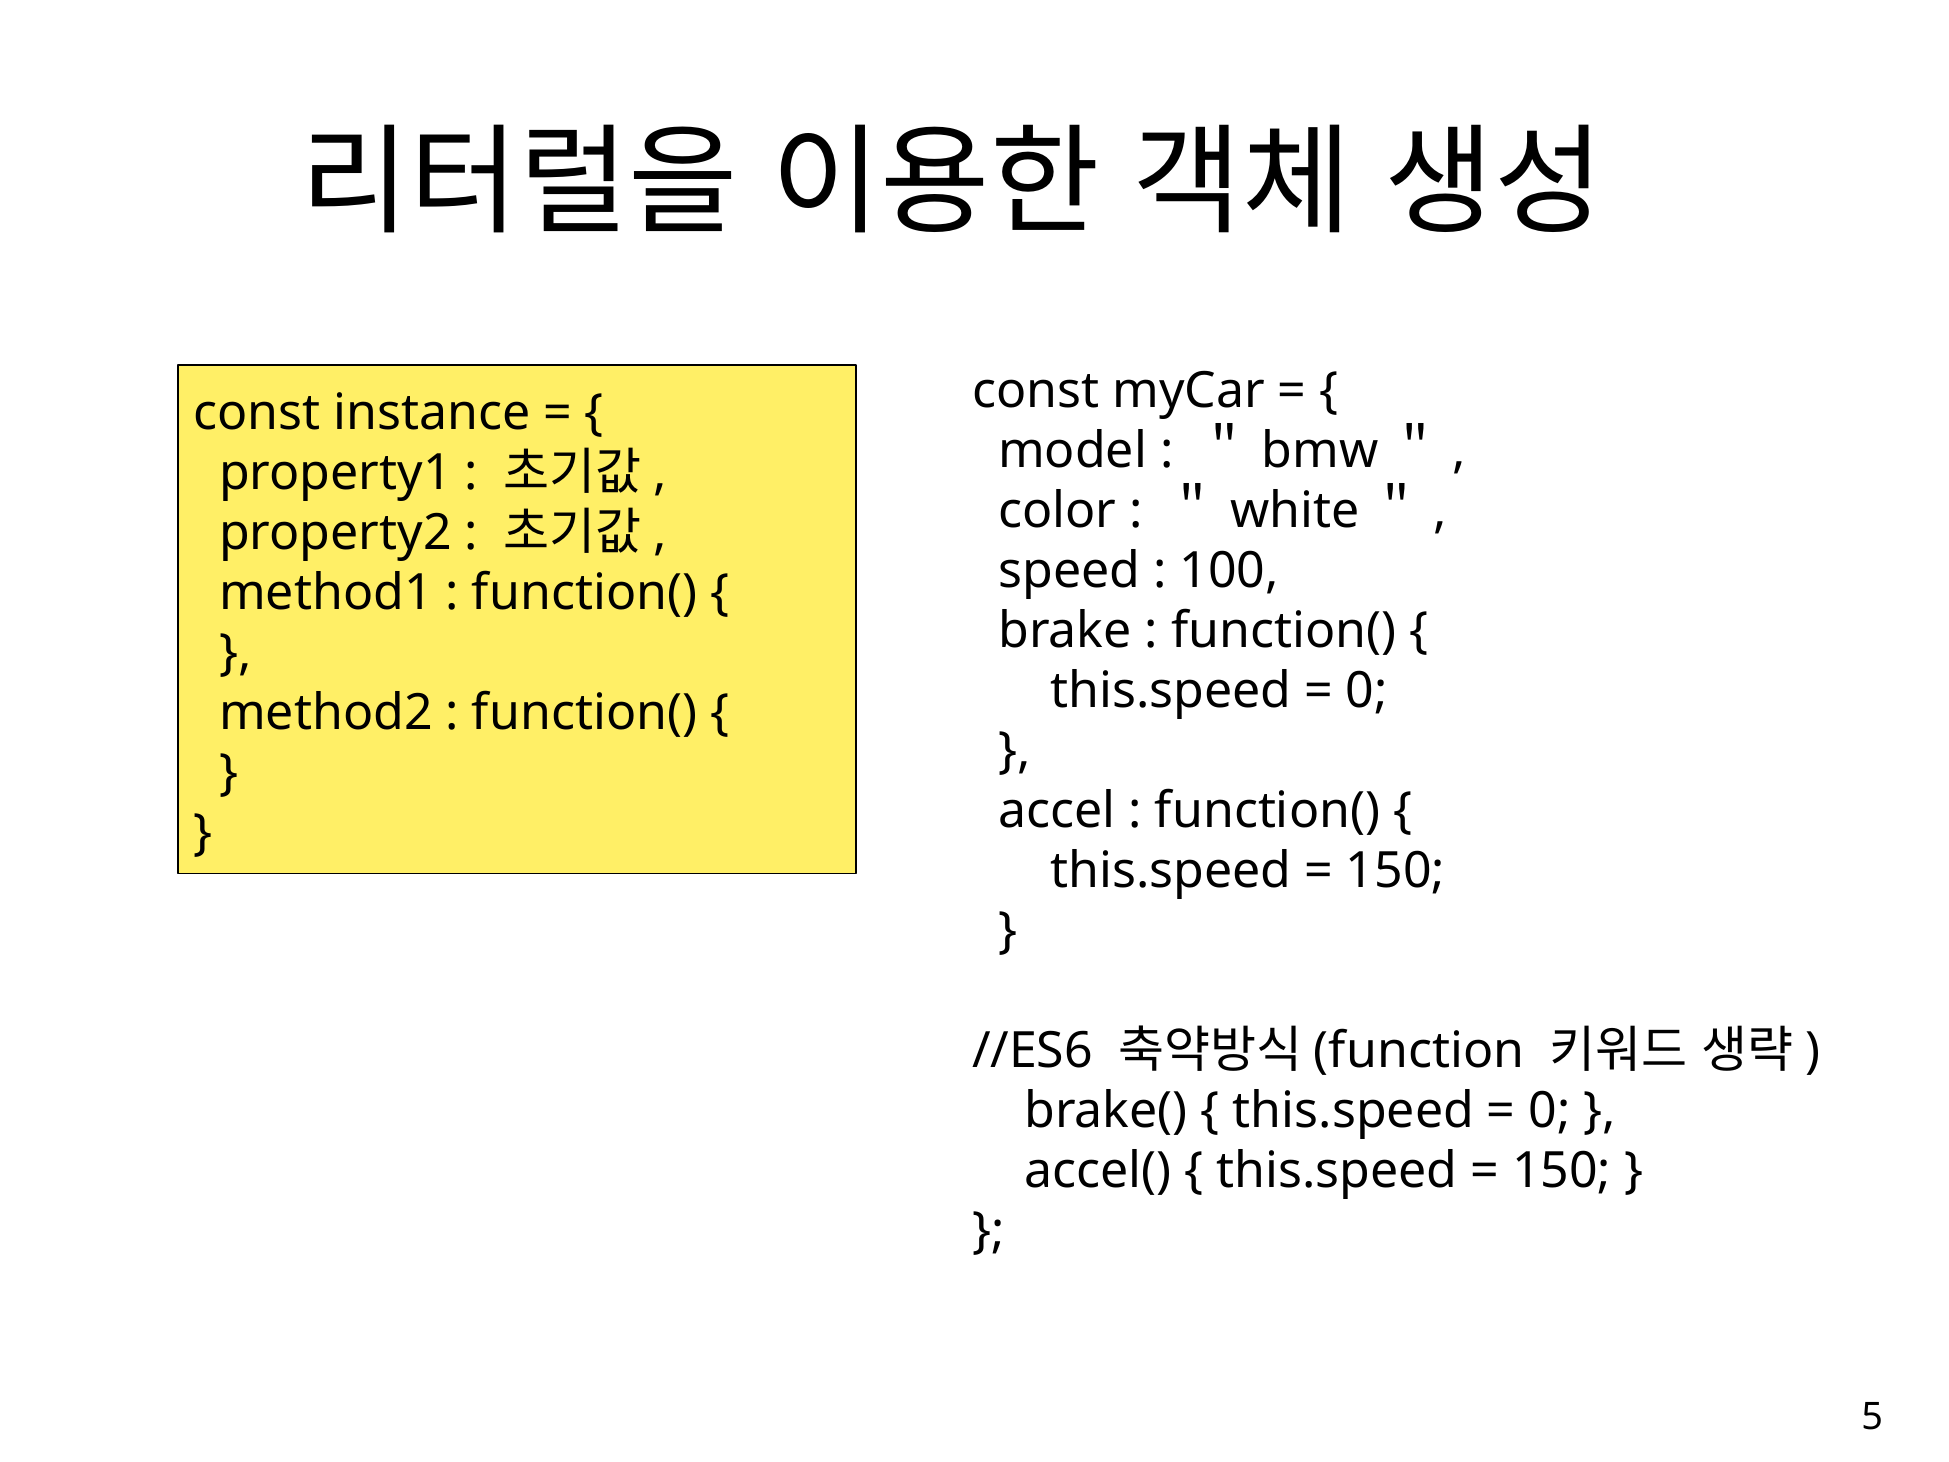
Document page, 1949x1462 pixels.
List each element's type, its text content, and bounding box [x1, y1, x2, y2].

text_box const instance = { property1 : 초기값, property2 : 초기값, method1 : function() { }, method2 : function() { } } [178, 364, 857, 874]
title 리터럴을 이용한 객체 생성 [156, 92, 1749, 255]
slide_number 5 [1496, 1372, 1899, 1462]
text_box const myCar = { model : ＂bmw＂, color : ＂white＂, speed : 100, brake : function() { this.speed = 0; }, accel : function() { this.speed = 150; } //ES6 축약방식(function 키워드 생략) brake() { this.speed = 0; }, accel() { this.speed = 150; } }; [109, 290, 1836, 1441]
